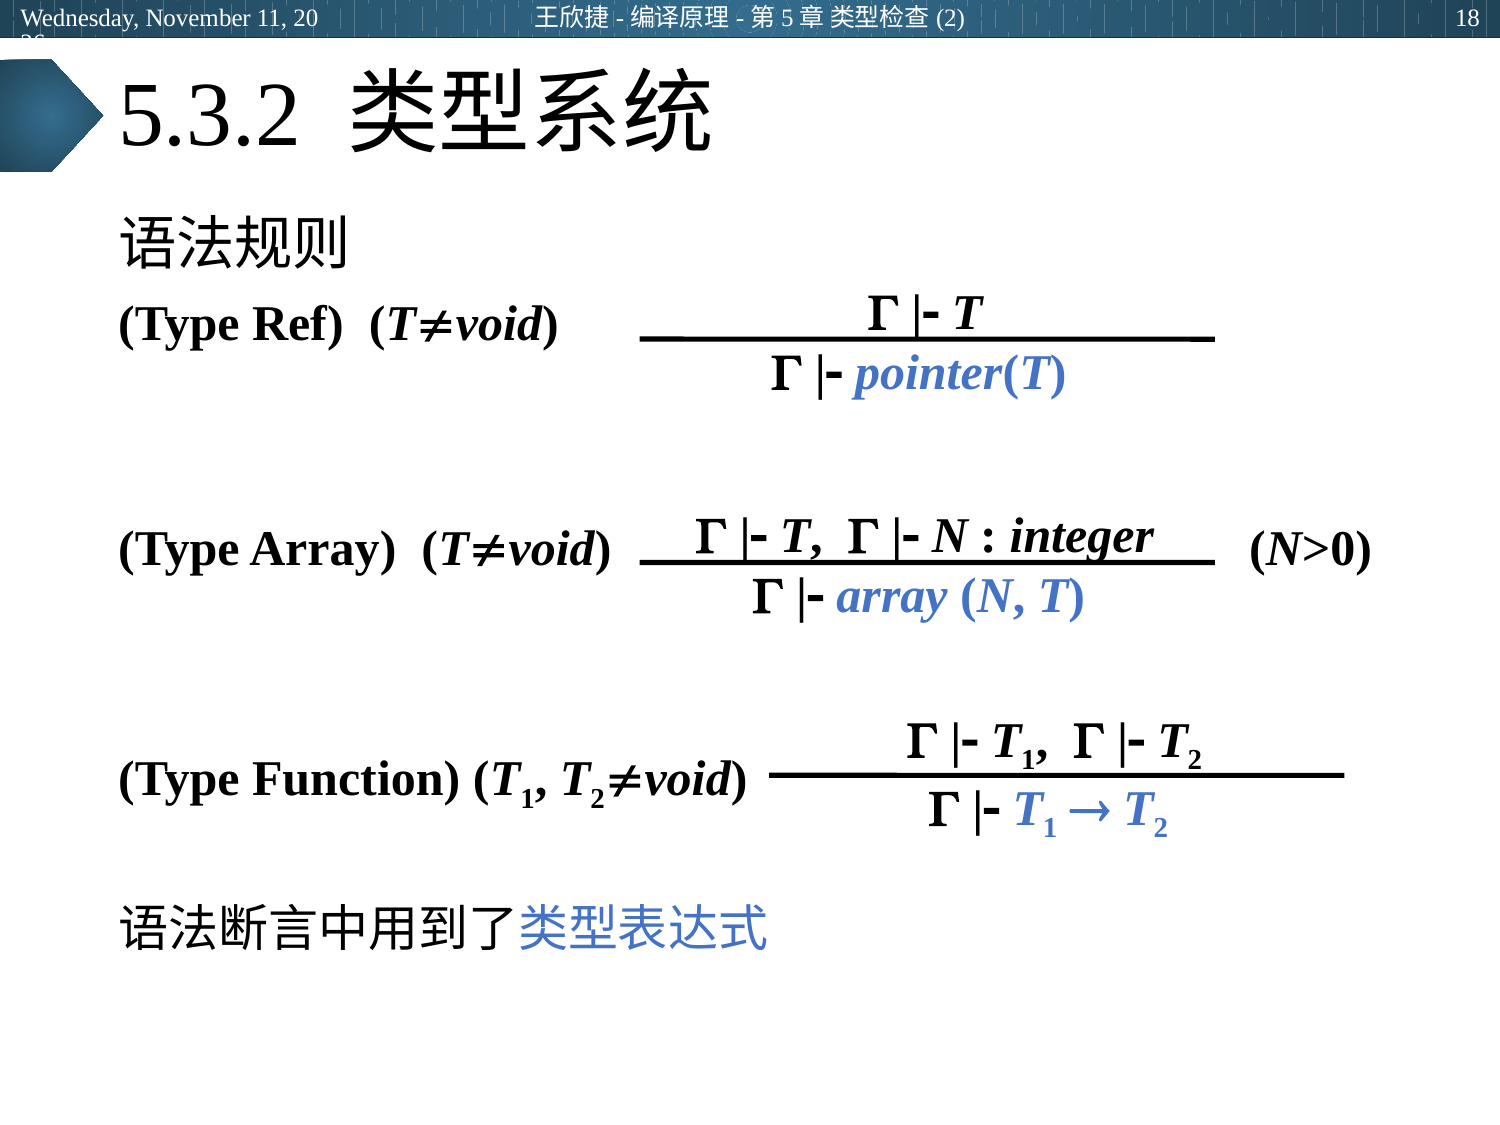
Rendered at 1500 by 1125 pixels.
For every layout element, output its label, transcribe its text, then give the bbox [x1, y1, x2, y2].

title 5.3.2 类型系统 [103, 37, 1397, 194]
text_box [605, 499, 1232, 626]
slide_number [5, 1, 344, 32]
list 语法规则 (Type Ref) (Tvoid) (Type Array) (Tvoid) (N>0) (Type Function) (T1, T2void) 语法断言中用到了类型表达式 [103, 206, 1397, 1014]
slide_number 18 [1157, 1, 1495, 32]
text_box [605, 276, 1232, 402]
footer 王欣捷-编译原理-第5章 类型检查(2) [496, 1, 1004, 32]
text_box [735, 712, 1362, 838]
